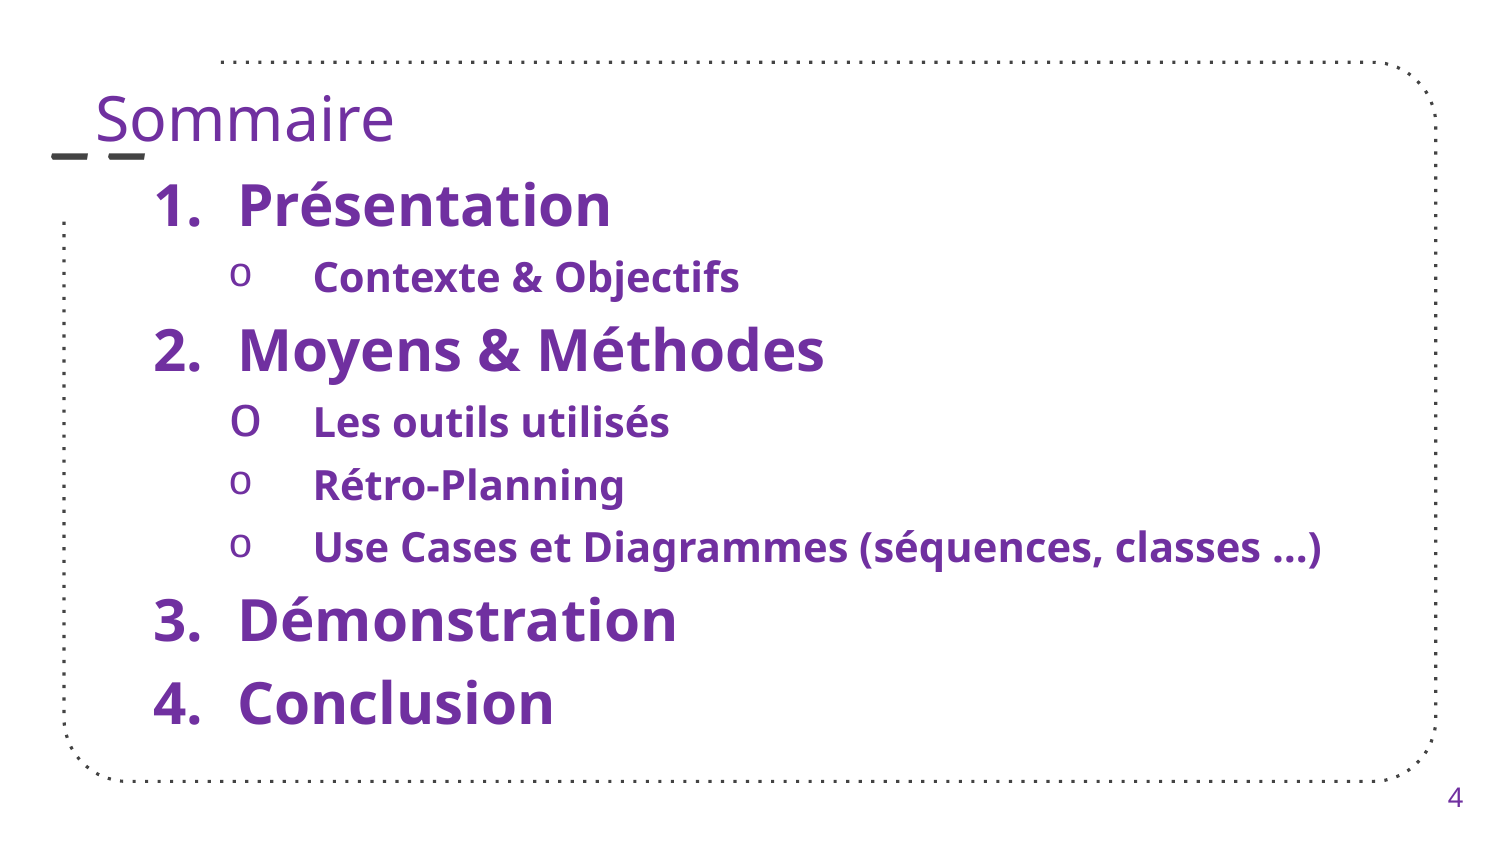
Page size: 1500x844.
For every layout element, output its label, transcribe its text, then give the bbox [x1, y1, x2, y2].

list Sommaire [29, 78, 462, 154]
text_box Présentation Contexte & Objectifs Moyens & Méthodes Les outils utilisés Rétro-Planning Use Cases et Diagrammes (séquences, classes …) Démonstration Conclusion [138, 153, 1412, 753]
slide_number 4 [1411, 753, 1500, 844]
